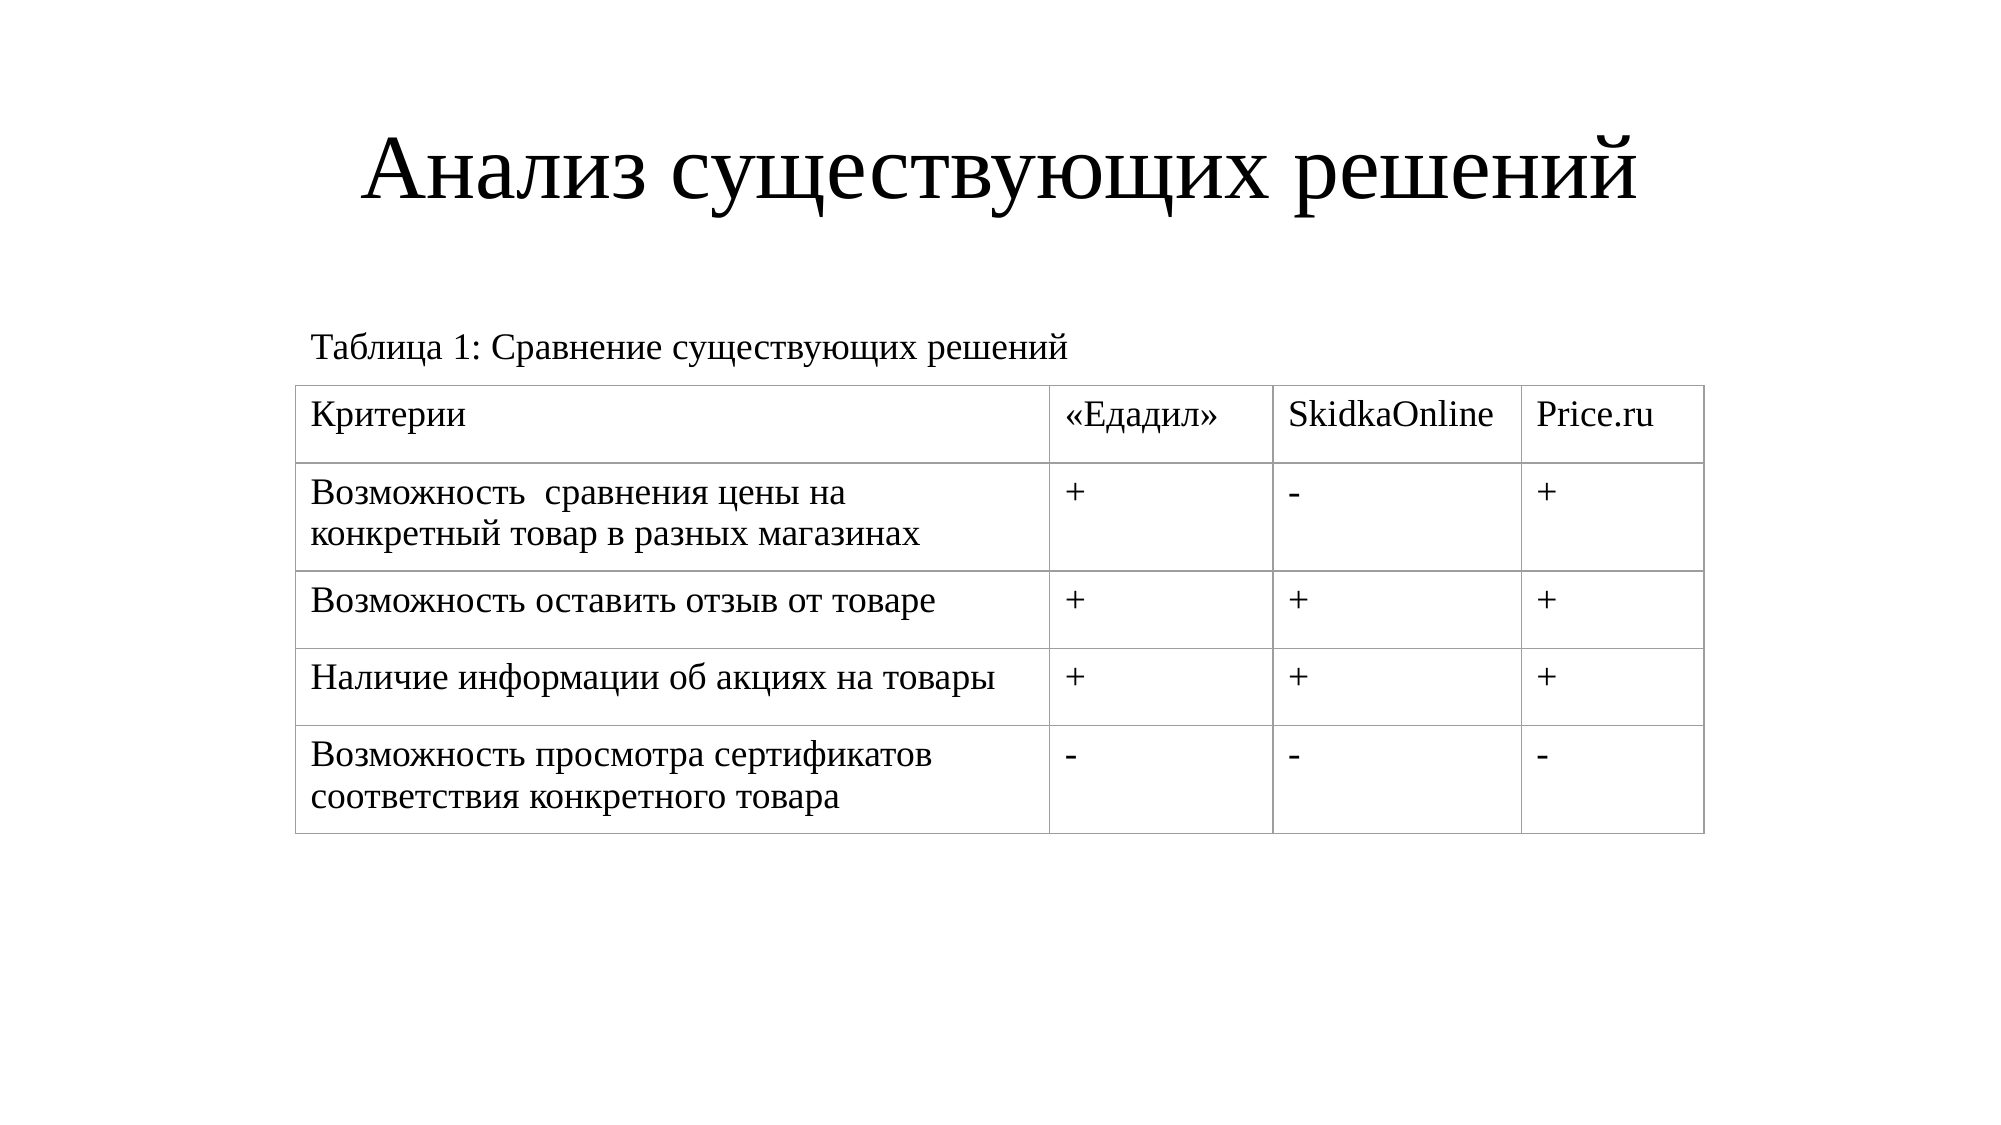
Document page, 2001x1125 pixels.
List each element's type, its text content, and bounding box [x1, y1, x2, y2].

table_cell + [1050, 464, 1272, 570]
title Анализ существующих решений [137, 59, 1863, 278]
table_cell Возможность просмотра сертификатов соответствия конкретного товара [296, 726, 1049, 833]
table_cell + [1050, 572, 1272, 648]
table_cell Возможность оставить отзыв от товаре [296, 572, 1049, 648]
table_header Price.ru [1522, 386, 1703, 462]
table_cell + [1274, 649, 1521, 725]
table_cell - [1274, 464, 1521, 570]
table_header Критерии [296, 386, 1049, 462]
table_header «Едадил» [1050, 386, 1272, 462]
table_header SkidkaOnline [1274, 386, 1521, 462]
table_cell - [1522, 726, 1703, 833]
table_cell + [1522, 464, 1703, 570]
table_cell + [1274, 572, 1521, 648]
table_cell Наличие информации об акциях на товары [296, 649, 1049, 725]
table_cell + [1522, 649, 1703, 725]
table_cell - [1274, 726, 1521, 833]
table_cell Возможность сравнения цены на конкретный товар в разных магазинах [296, 464, 1049, 570]
table_cell + [1050, 649, 1272, 725]
table_cell - [1050, 726, 1272, 833]
text_box Таблица 1: Сравнение существующих решений [295, 306, 1705, 386]
table_cell + [1522, 572, 1703, 648]
